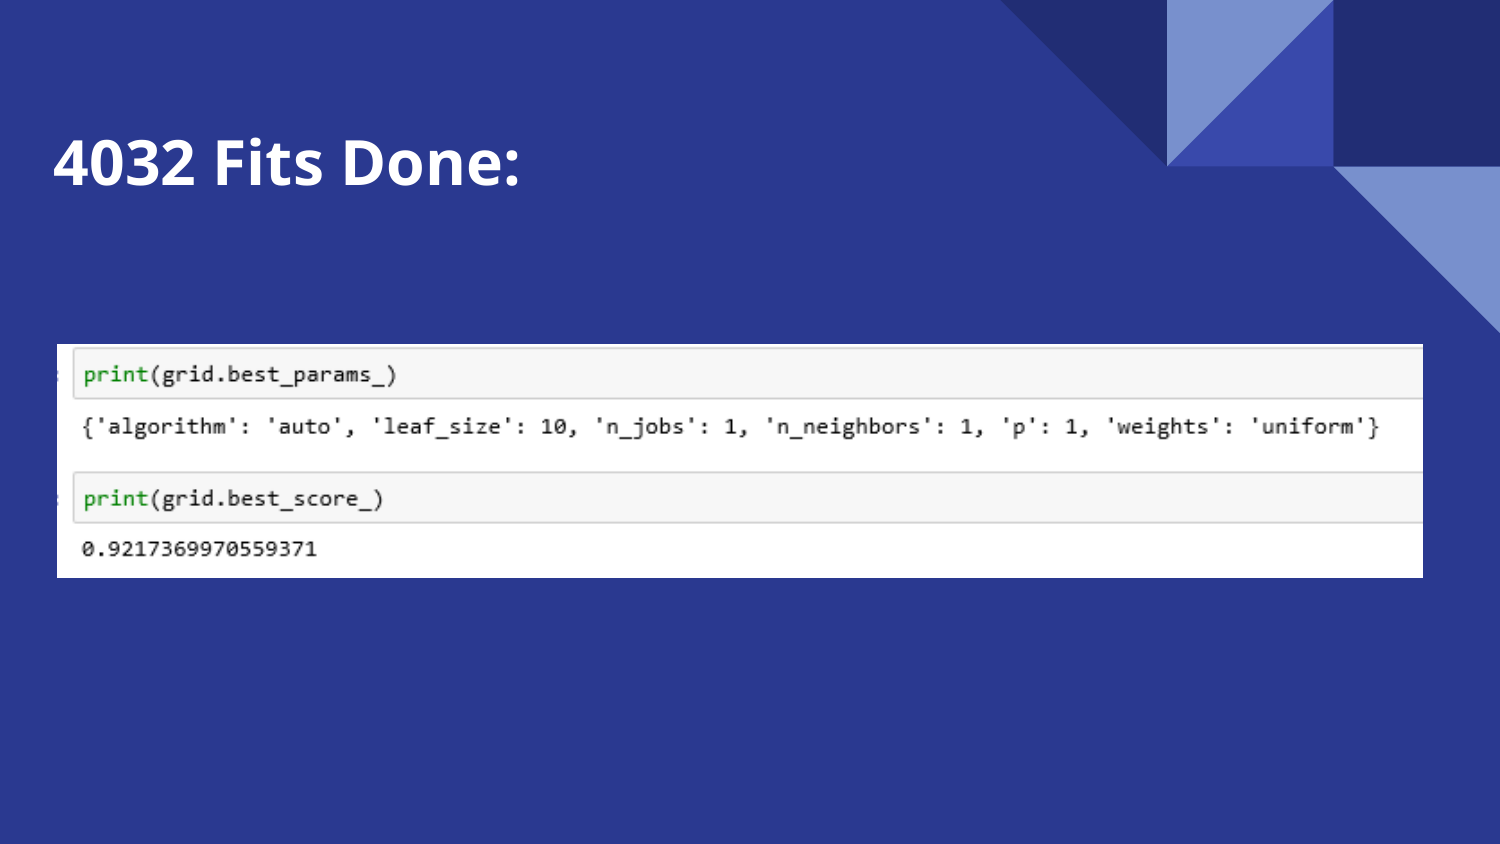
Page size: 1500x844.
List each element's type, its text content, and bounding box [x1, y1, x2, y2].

title 4032 Fits Done: [38, 91, 1388, 229]
picture [57, 344, 1424, 578]
